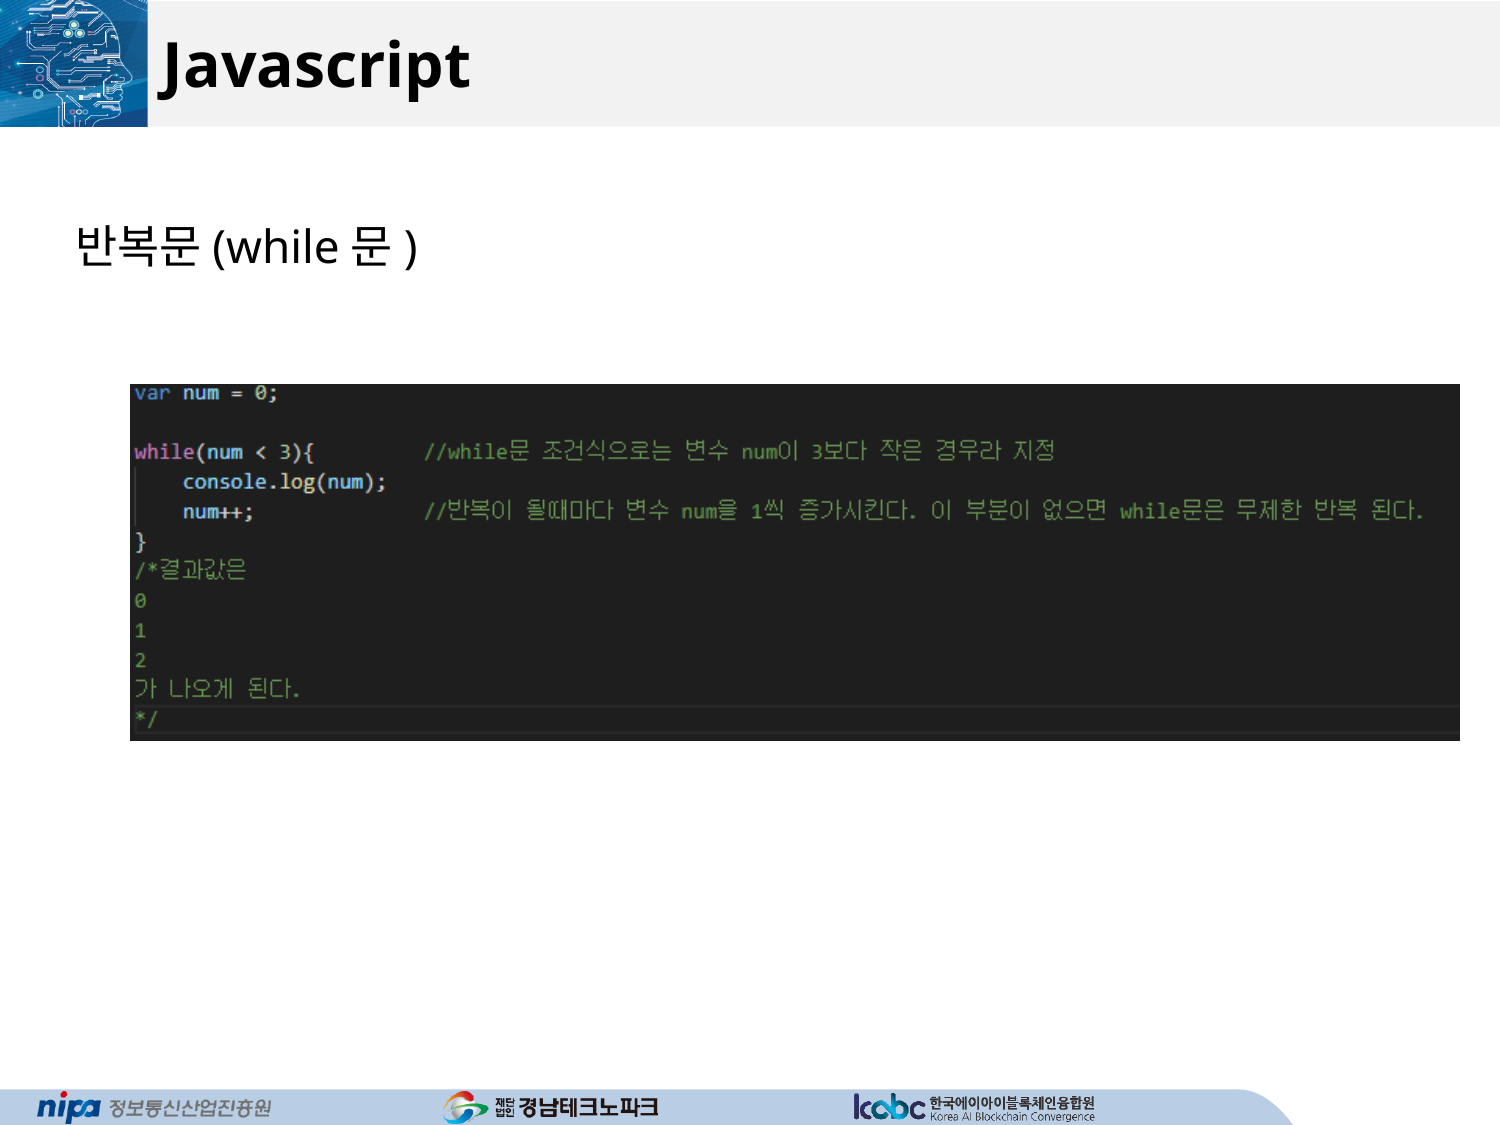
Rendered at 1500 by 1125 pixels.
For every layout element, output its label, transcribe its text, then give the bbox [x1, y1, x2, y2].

picture [443, 1091, 658, 1124]
picture [37, 1091, 271, 1124]
picture [130, 384, 1460, 741]
picture [848, 1075, 1100, 1125]
title Javascript [147, 0, 1443, 126]
list 반복문(while문) [60, 183, 1443, 1046]
